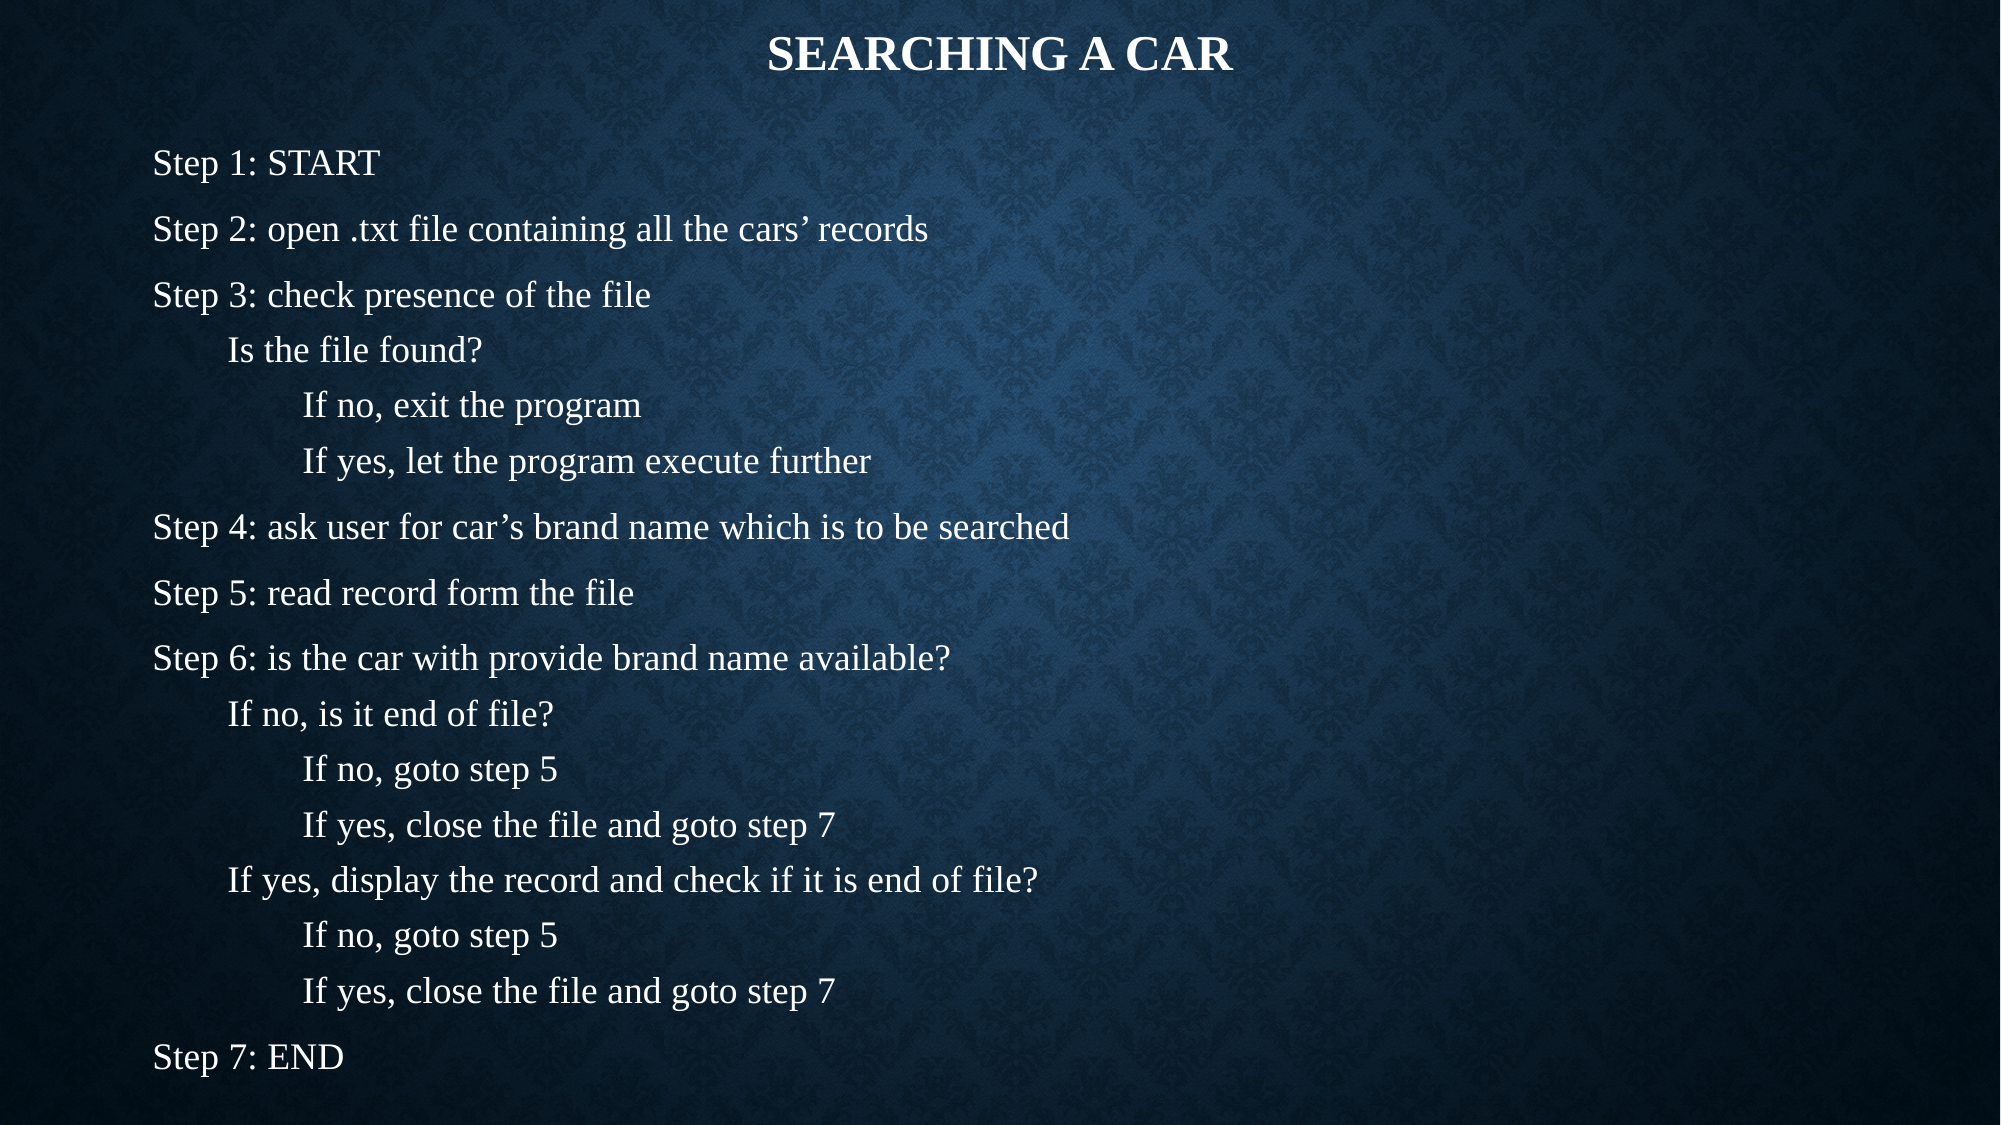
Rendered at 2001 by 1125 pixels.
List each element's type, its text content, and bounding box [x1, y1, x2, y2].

list Step 1: START Step 2: open .txt file containing all the cars’ records Step 3: check presence of the file Is the file found? If no, exit the program If yes, let the program execute further Step 4: ask user for car’s brand name which is to be searched Step 5: read record form the file Step 6: is the car with provide brand name available? If no, is it end of file? If no, goto step 5 If yes, close the file and goto step 7 If yes, display the record and check if it is end of file? If no, goto step 5 If yes, close the file and goto step 7 Step 7: END [137, 130, 1863, 1125]
title Searching a car [137, 0, 1863, 109]
